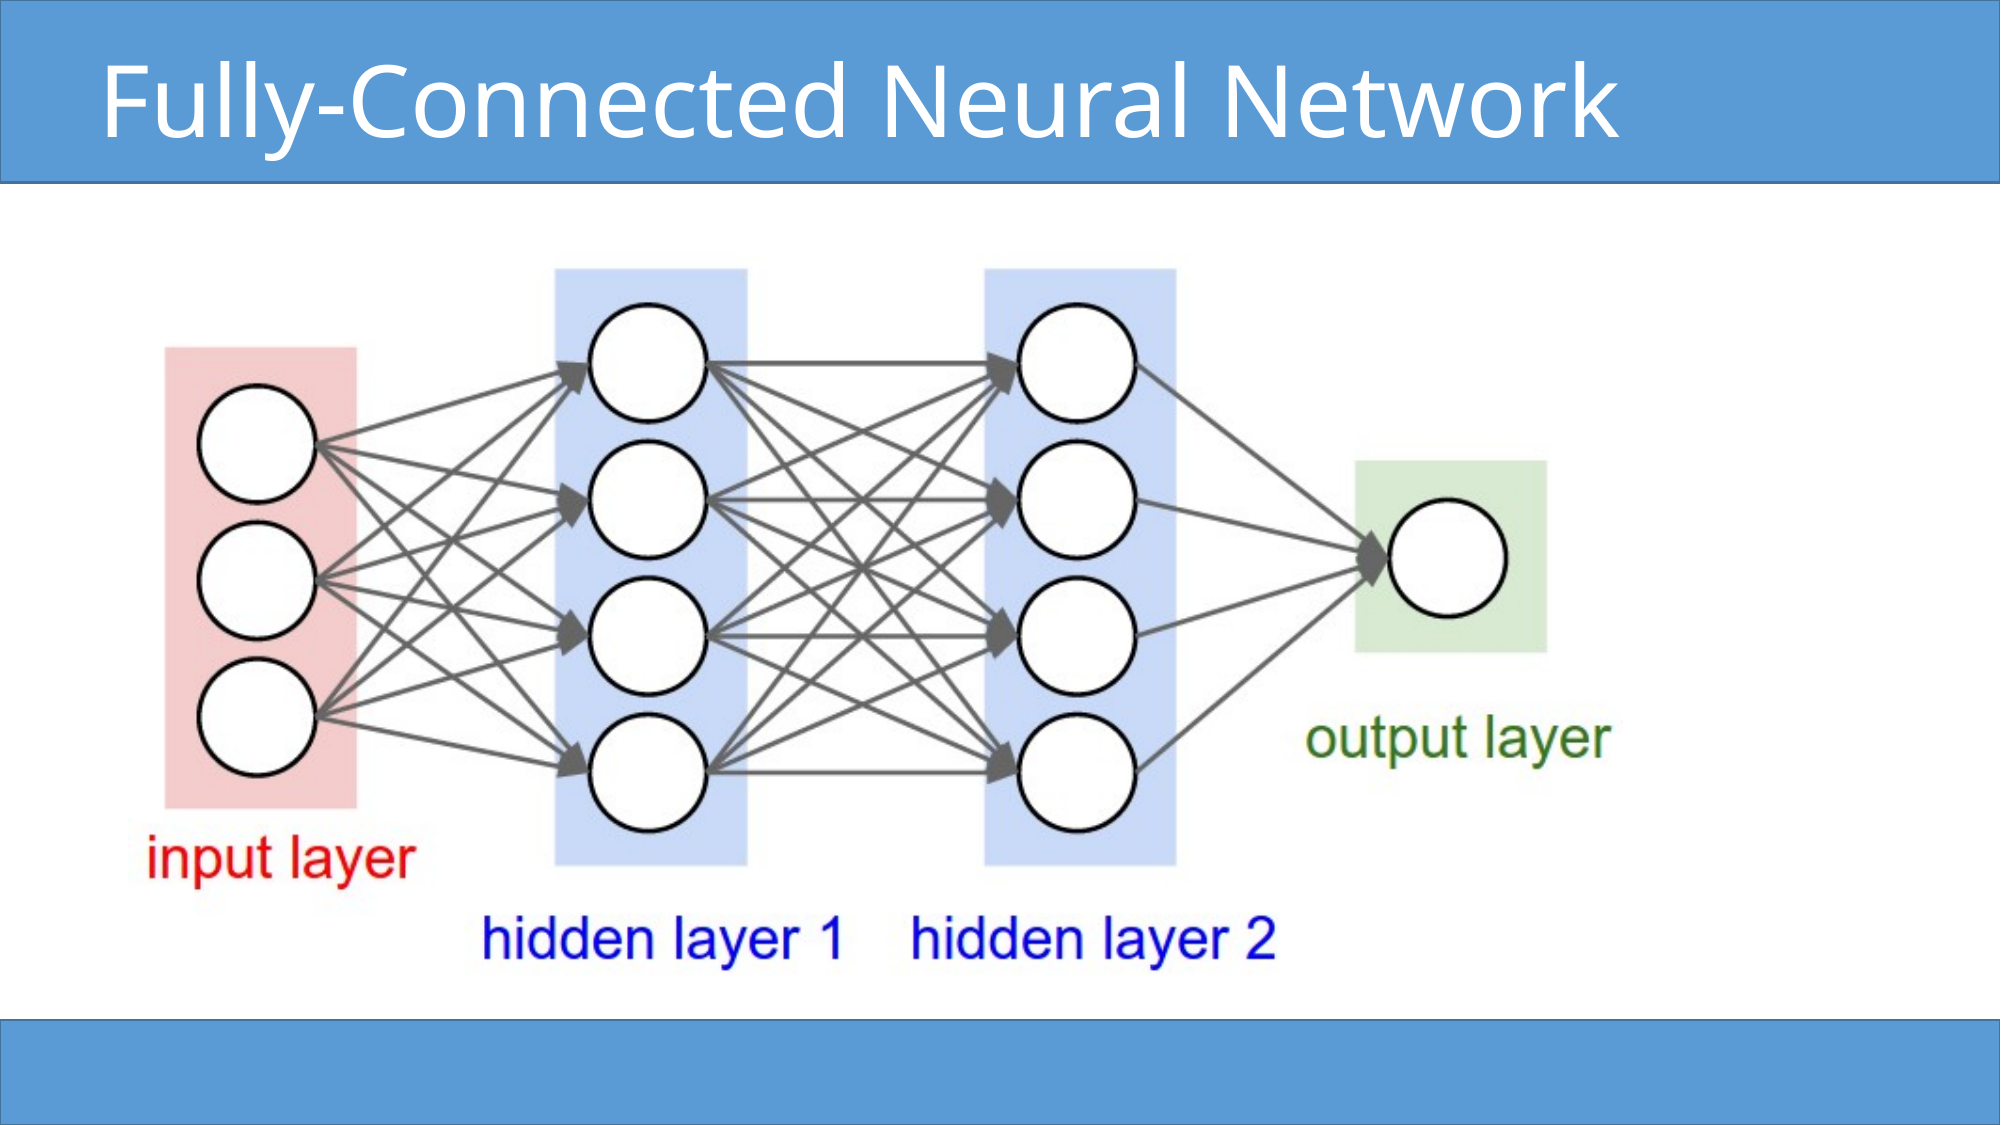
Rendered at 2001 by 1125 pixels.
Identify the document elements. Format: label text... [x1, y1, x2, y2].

title Fully-Connected Neural Network [83, 65, 1809, 146]
picture [128, 252, 1623, 982]
text_box [0, 1019, 2000, 1125]
text_box [0, 0, 2000, 184]
